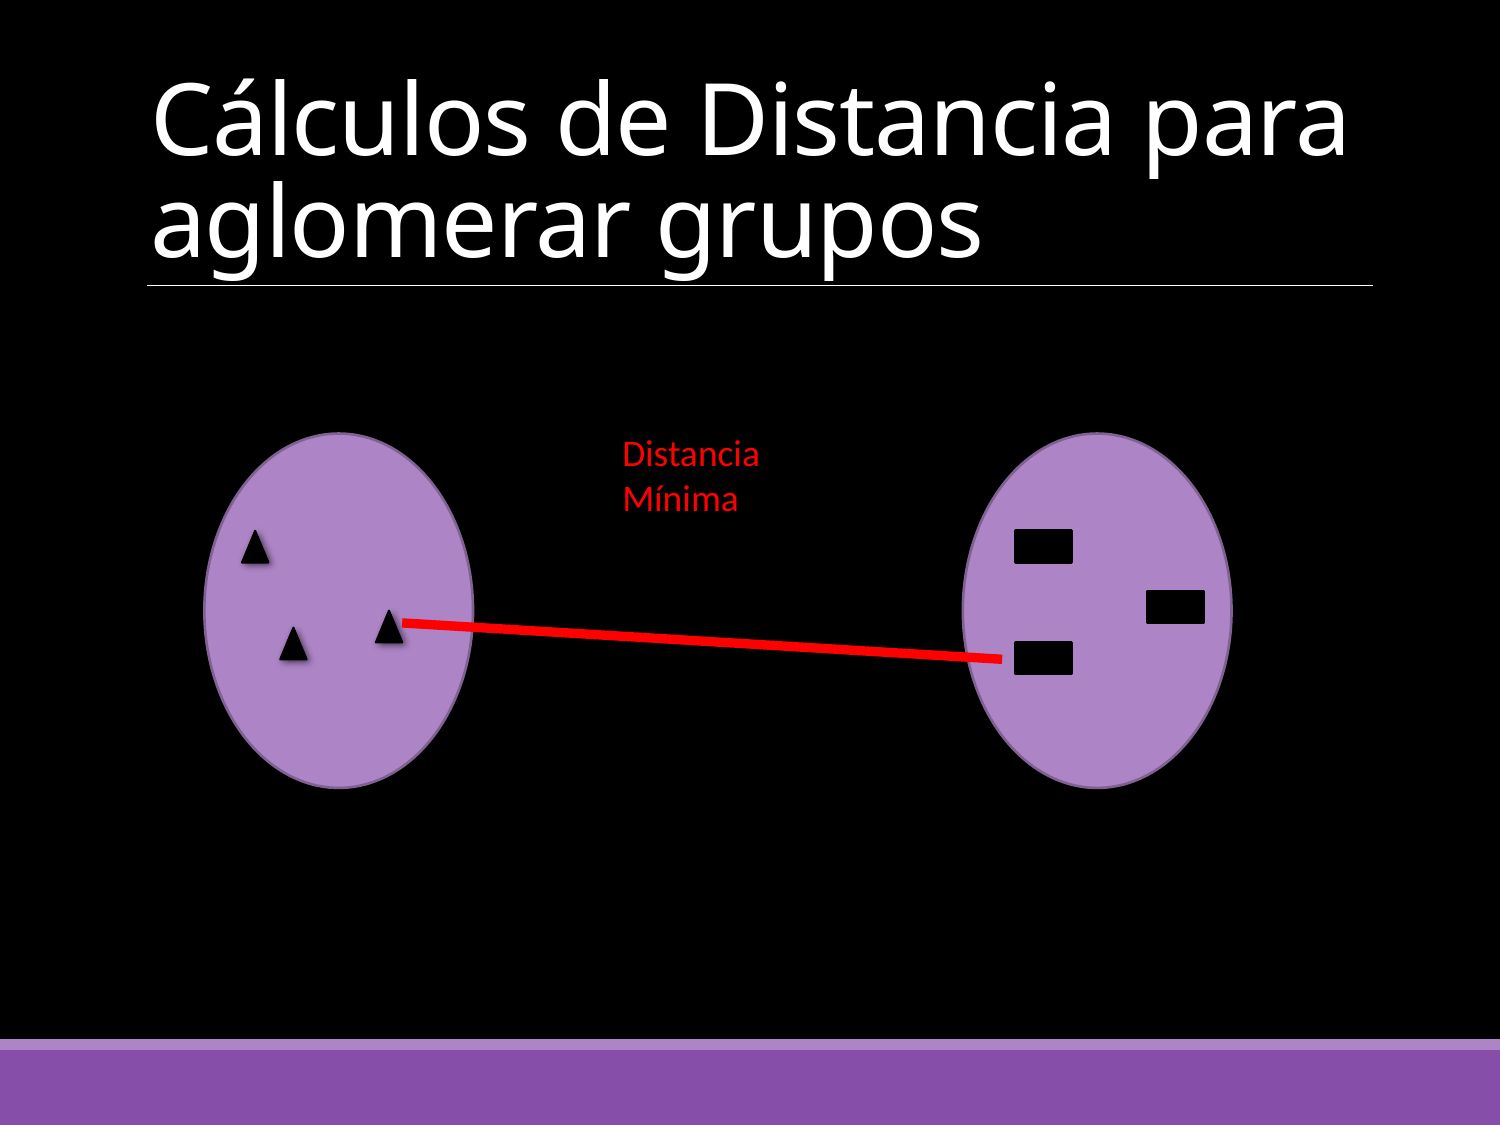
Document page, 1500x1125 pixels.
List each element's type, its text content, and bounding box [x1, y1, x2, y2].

text_box [1014, 641, 1073, 675]
text_box [203, 432, 475, 790]
text_box [374, 609, 398, 644]
text_box Distancia Mínima [607, 421, 893, 526]
text_box [1146, 590, 1205, 624]
text_box [961, 432, 1233, 790]
text_box [241, 529, 270, 564]
text_box [1014, 529, 1073, 564]
title Cálculos de Distancia para aglomerar grupos [135, 47, 1373, 285]
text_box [401, 622, 1003, 660]
text_box [279, 626, 308, 661]
